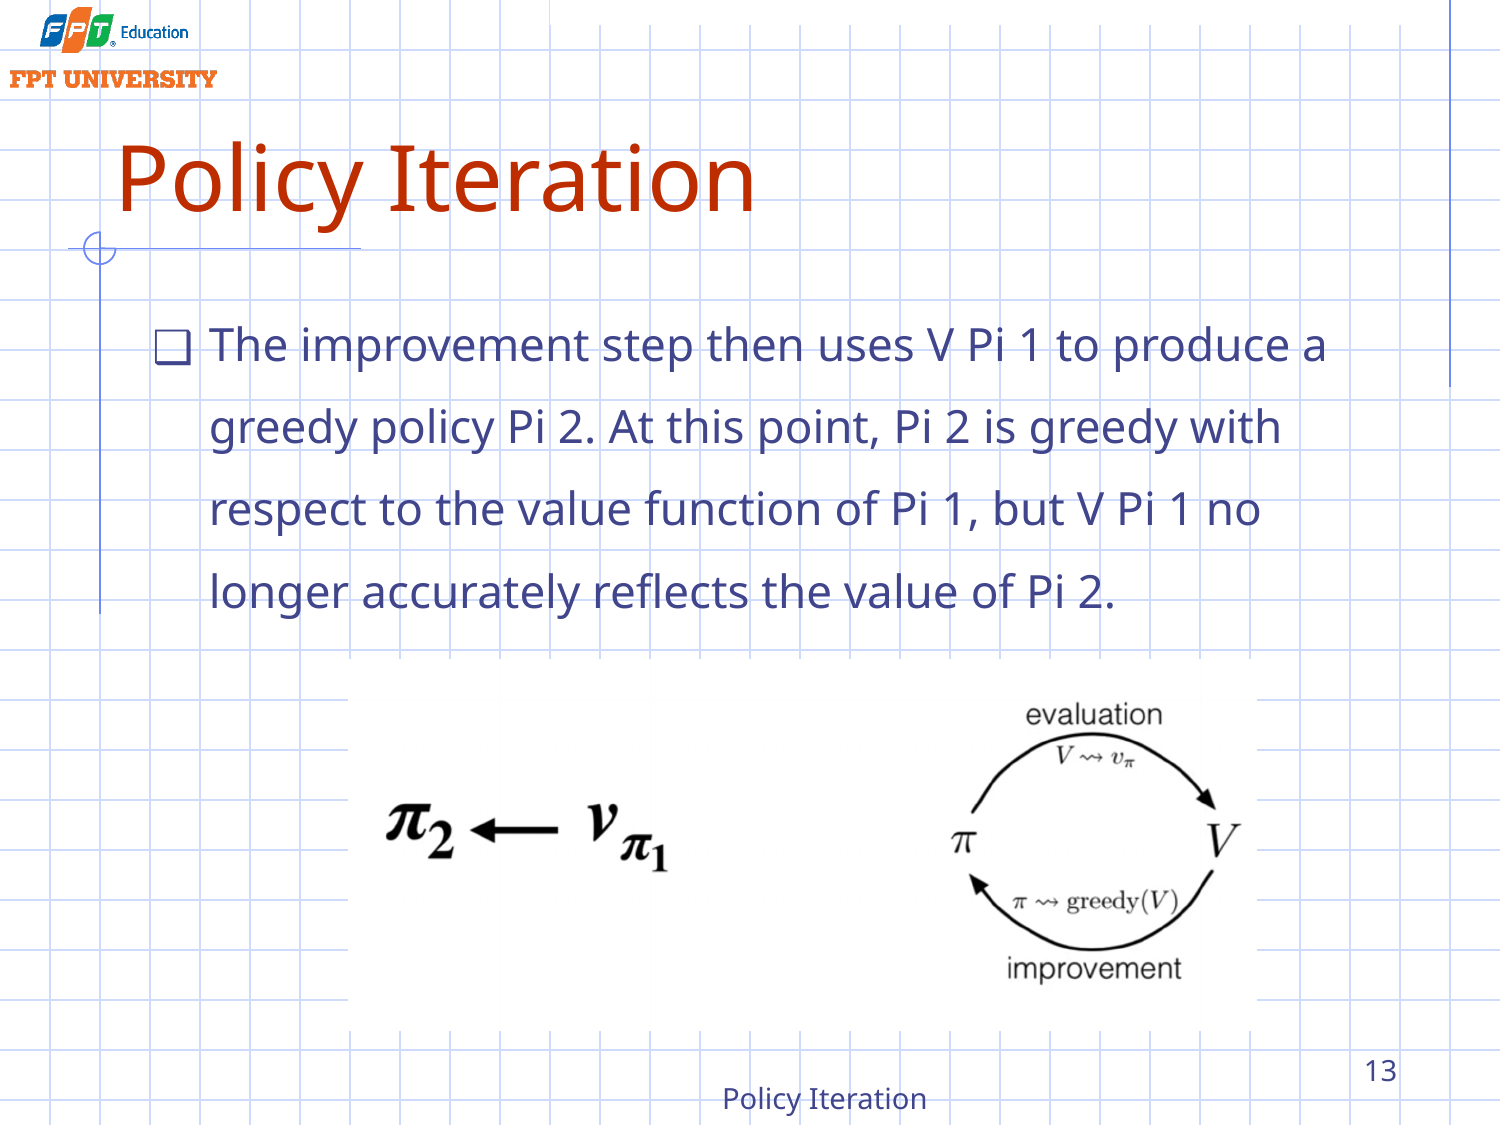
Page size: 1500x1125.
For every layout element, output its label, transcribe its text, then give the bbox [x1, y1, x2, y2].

text_box Policy Iteration [587, 1047, 1063, 1123]
picture [348, 659, 1257, 1031]
title Policy Iteration [99, 50, 1375, 238]
list The improvement step then uses V Pi 1 to produce a greedy policy Pi 2. At this point, Pi 2 is greedy with respect to the value function of Pi 1, but V Pi 1 no longer accurately reflects the value of Pi 2. [137, 280, 1400, 988]
picture [10, 6, 217, 88]
text_box 13 [1099, 1024, 1413, 1100]
